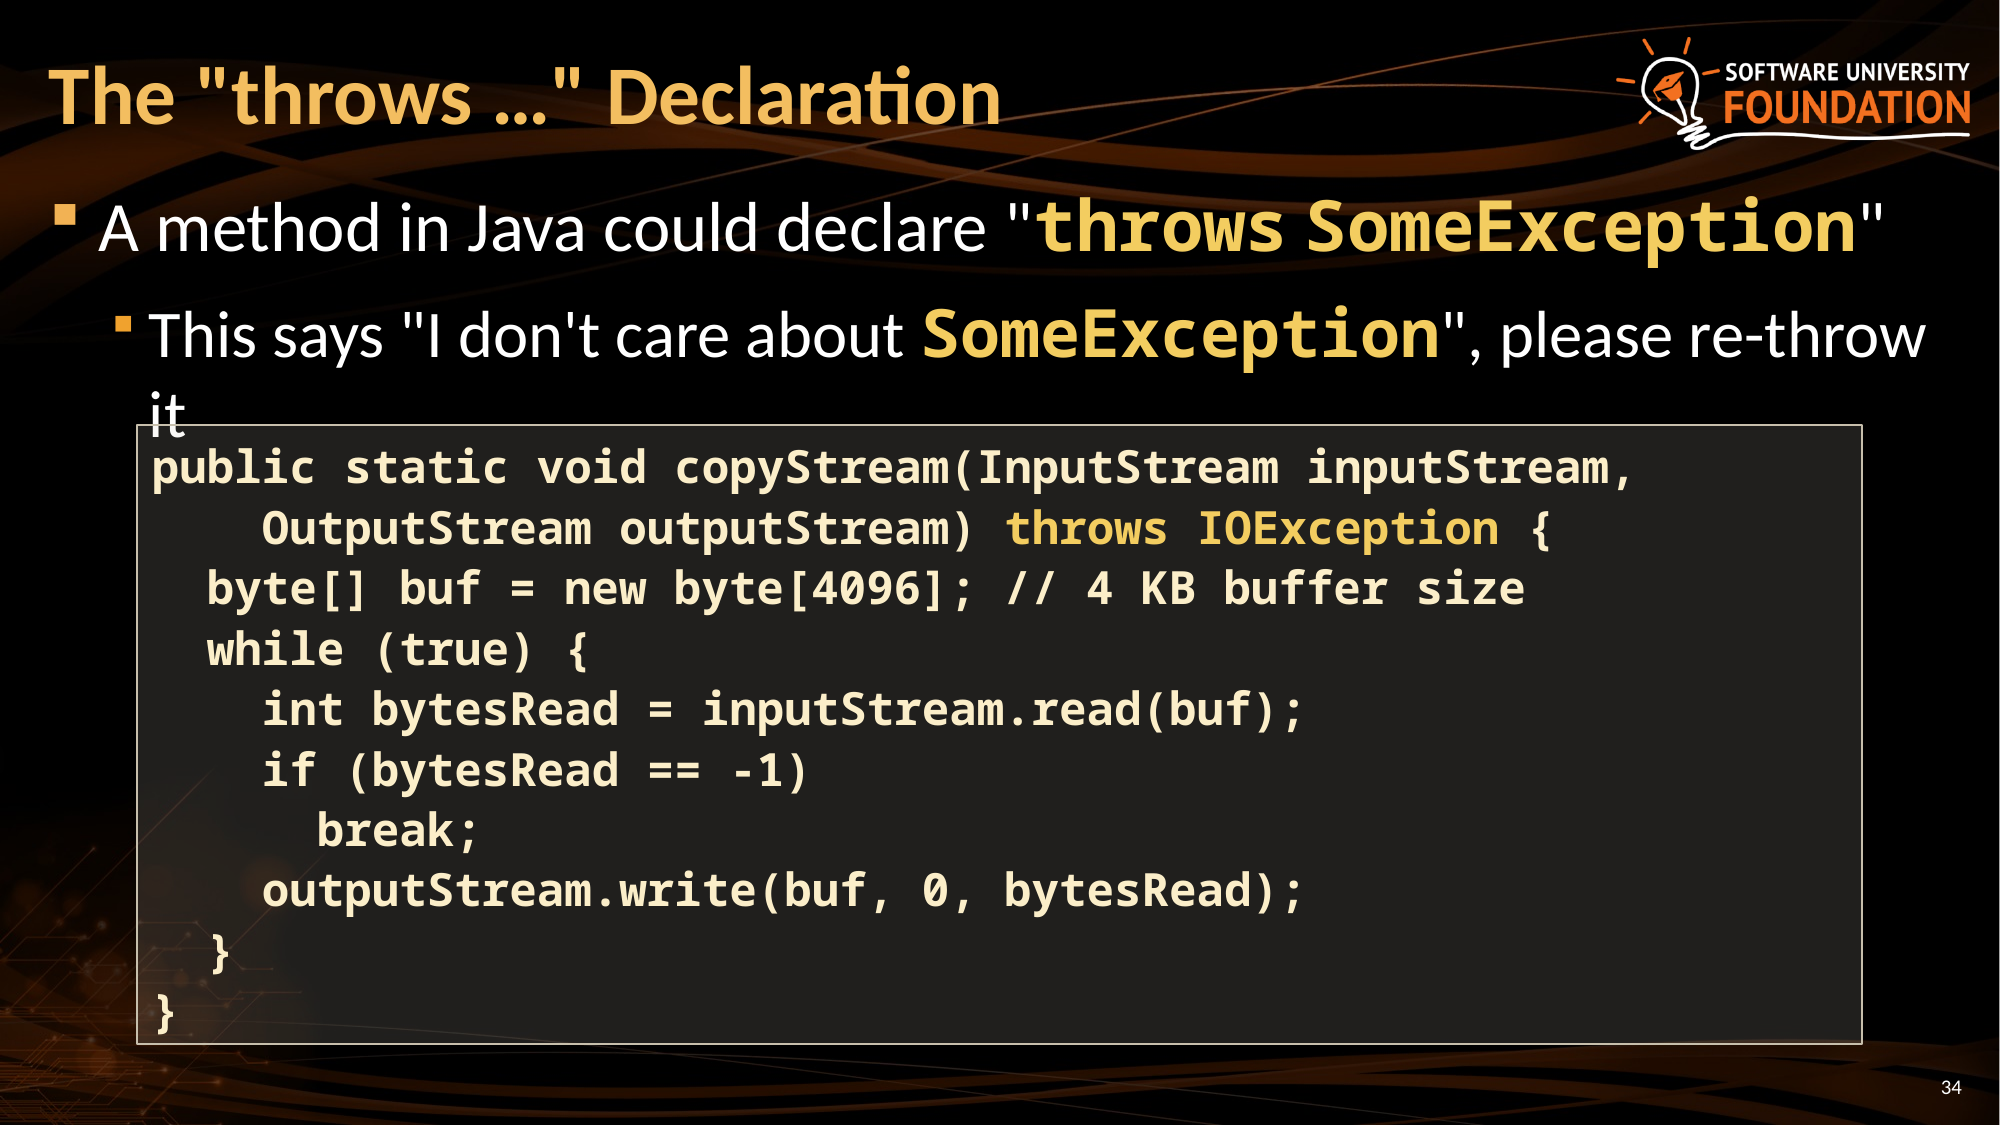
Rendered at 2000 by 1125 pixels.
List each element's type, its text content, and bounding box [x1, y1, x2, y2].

picture [0, 0, 2000, 1125]
list A method in Java could declare "throws SomeException" This says "I don't care about SomeException", please re-throw it [31, 174, 1968, 1103]
text_box public static void copyStream(InputStream inputStream, OutputStream outputStream) throws IOException { byte[] buf = new byte[4096]; // 4 KB buffer size while (true) { int bytesRead = inputStream.read(buf); if (bytesRead == -1) break; outputStream.write(buf, 0, bytesRead); } } [137, 424, 1863, 1045]
title The "throws …" Declaration [30, 6, 1602, 189]
